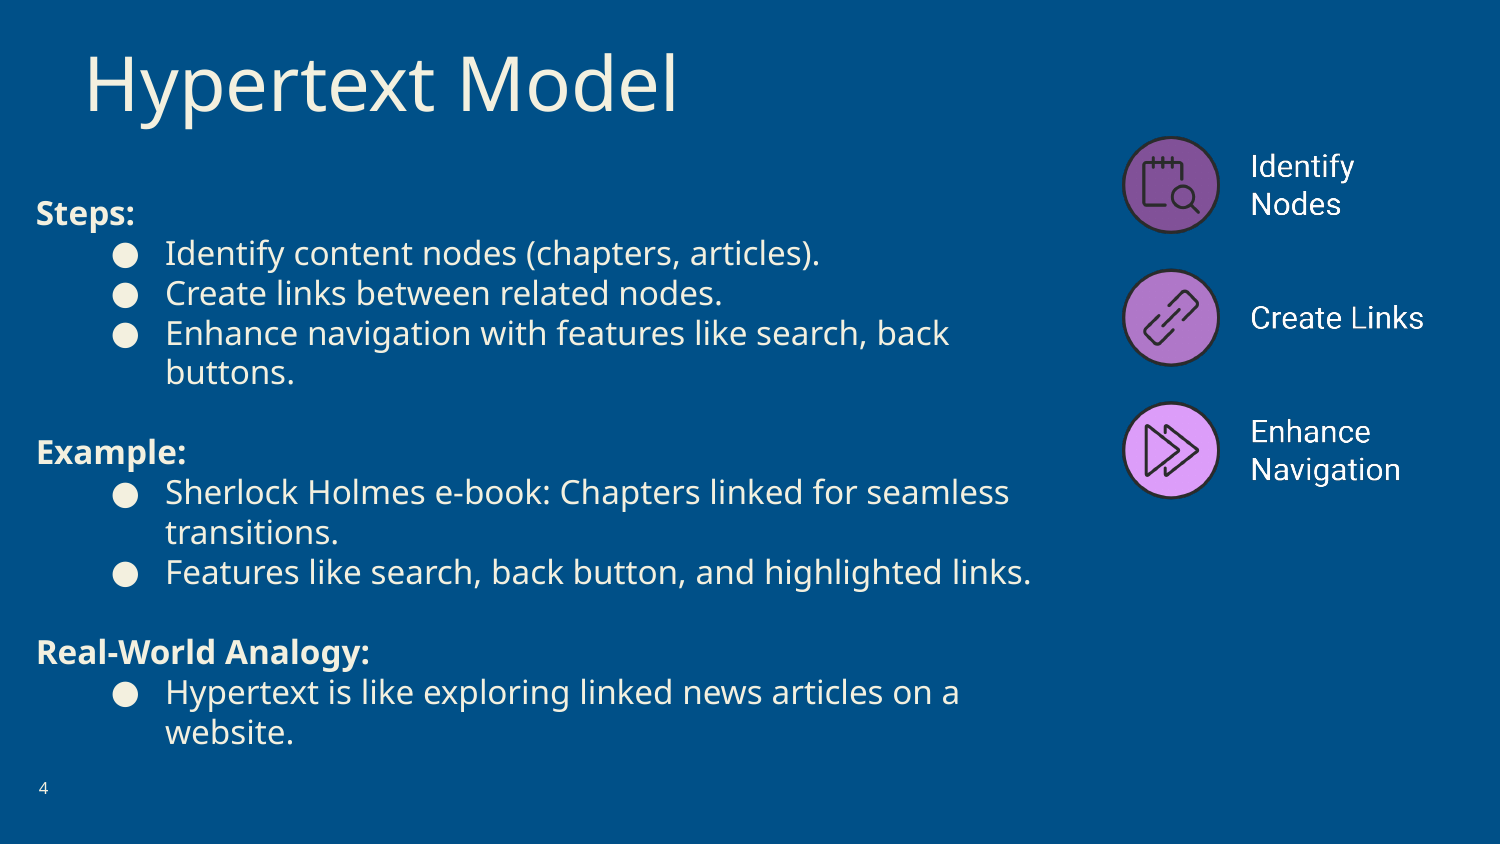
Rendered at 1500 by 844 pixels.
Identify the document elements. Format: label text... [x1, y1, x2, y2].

slide_number 4 [24, 766, 114, 822]
picture [1084, 60, 1476, 576]
text_box Steps: Identify content nodes (chapters, articles). Create links between related nodes. Enhance navigation with features like search, back buttons. Example: Sherlock Holmes e-book: Chapters linked for seamless transitions. Features like search, back button, and highlighted links. Real-World Analogy: Hypertext is like exploring linked news articles on a website. [0, 176, 1079, 766]
text_box Hypertext Model [69, 40, 1362, 122]
